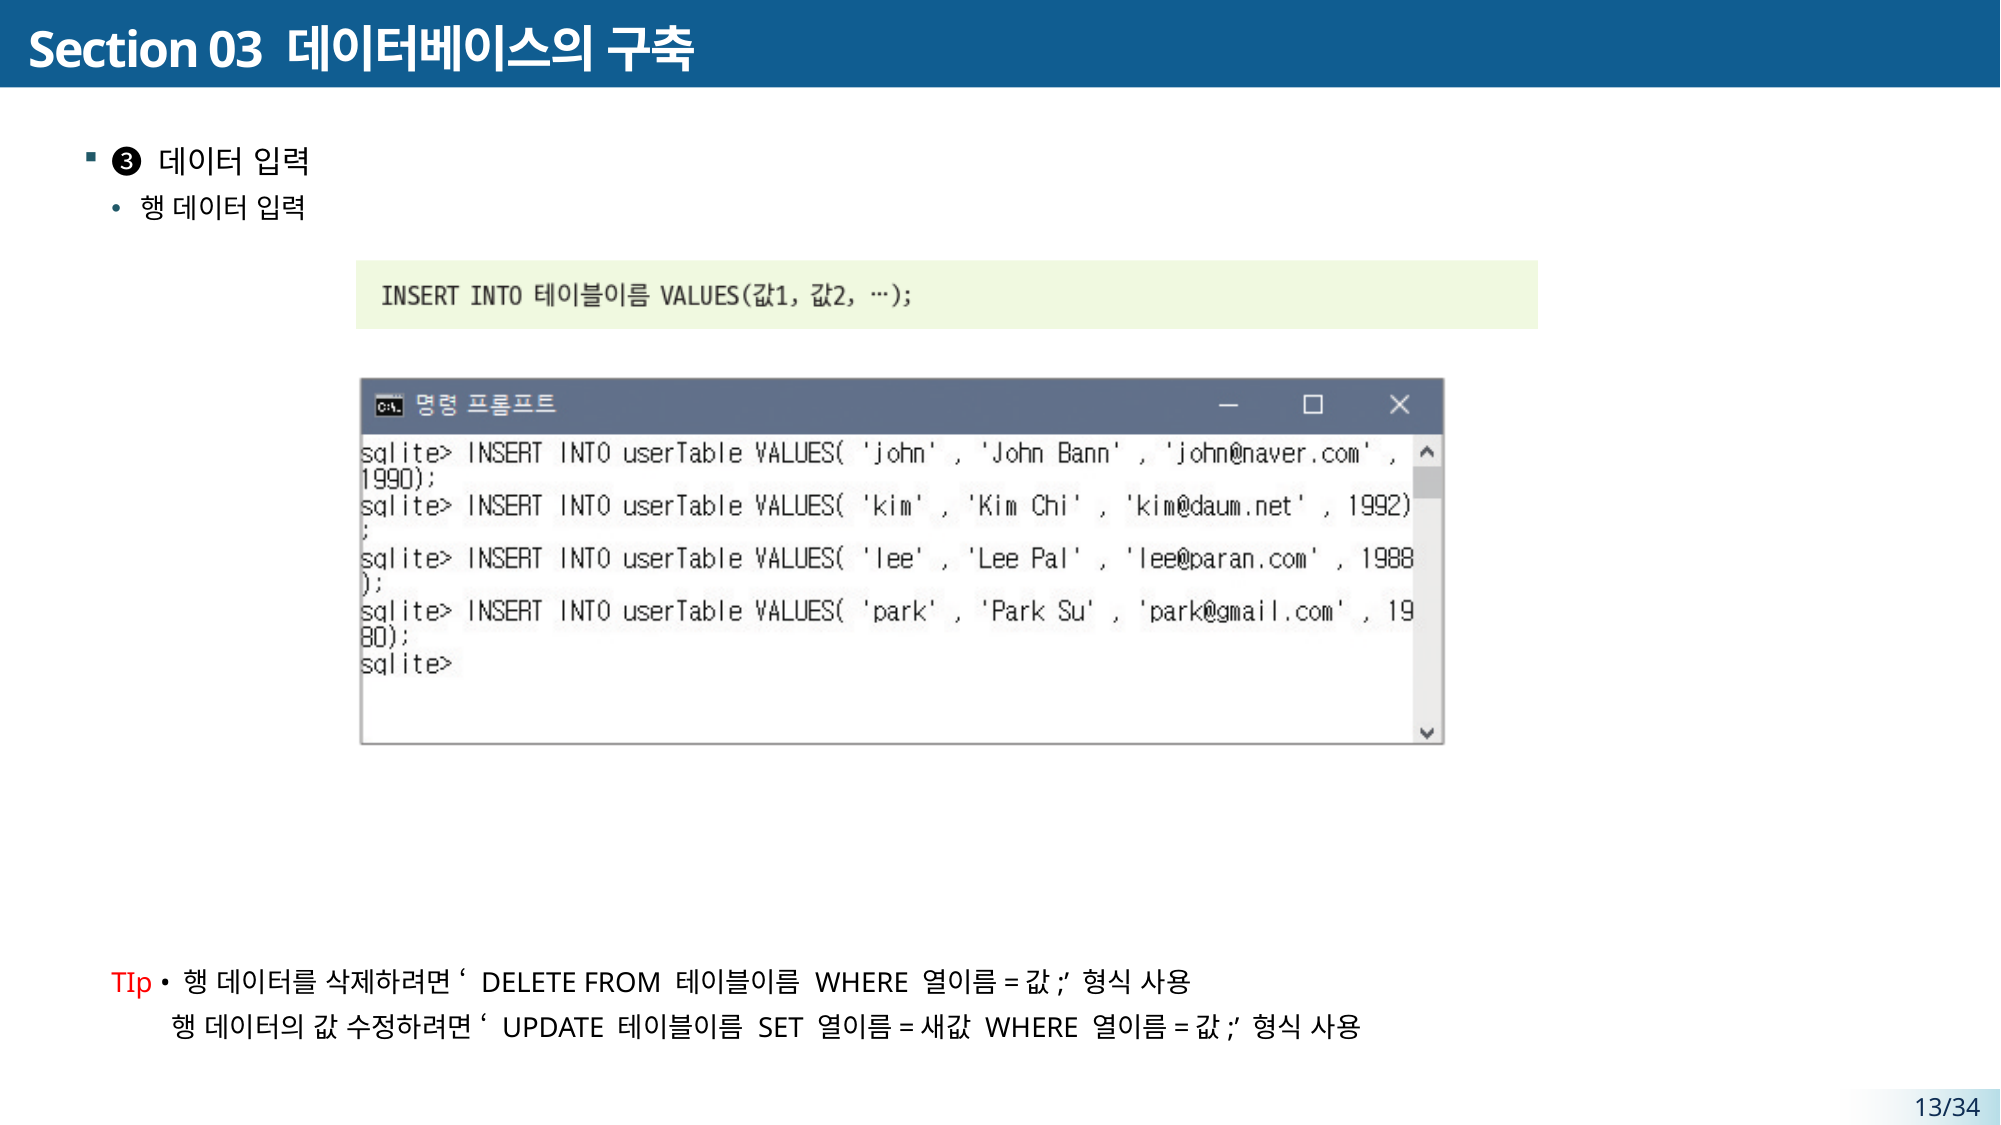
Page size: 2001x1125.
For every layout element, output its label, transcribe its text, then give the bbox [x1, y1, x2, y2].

title Section 03 데이터베이스의 구축 [13, 8, 1717, 87]
picture [356, 259, 1538, 329]
list ➌ 데이터 입력 행 데이터 입력 TIp • 행 데이터를 삭제하려면 ‘ DELETE FROM 테이블이름 WHERE 열이름=값;’ 형식 사용 행 데이터의 값 수정하려면 ‘ UPDATE 테이블이름 SET 열이름=새값 WHERE 열이름=값;’ 형식 사용 [13, 126, 1975, 1057]
picture [356, 368, 1451, 751]
